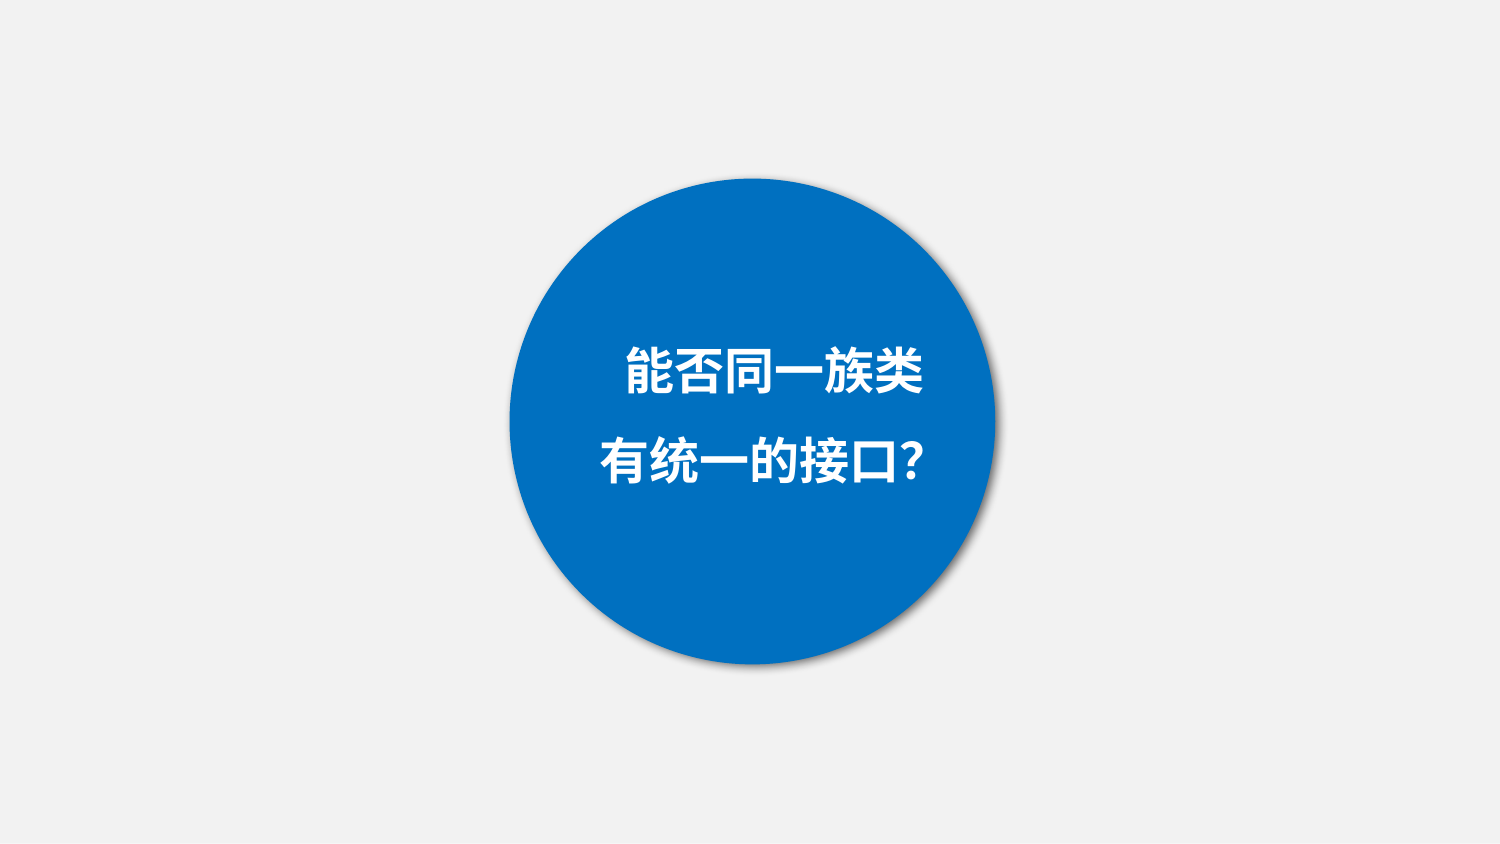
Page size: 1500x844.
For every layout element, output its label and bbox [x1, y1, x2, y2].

text_box [509, 178, 996, 665]
